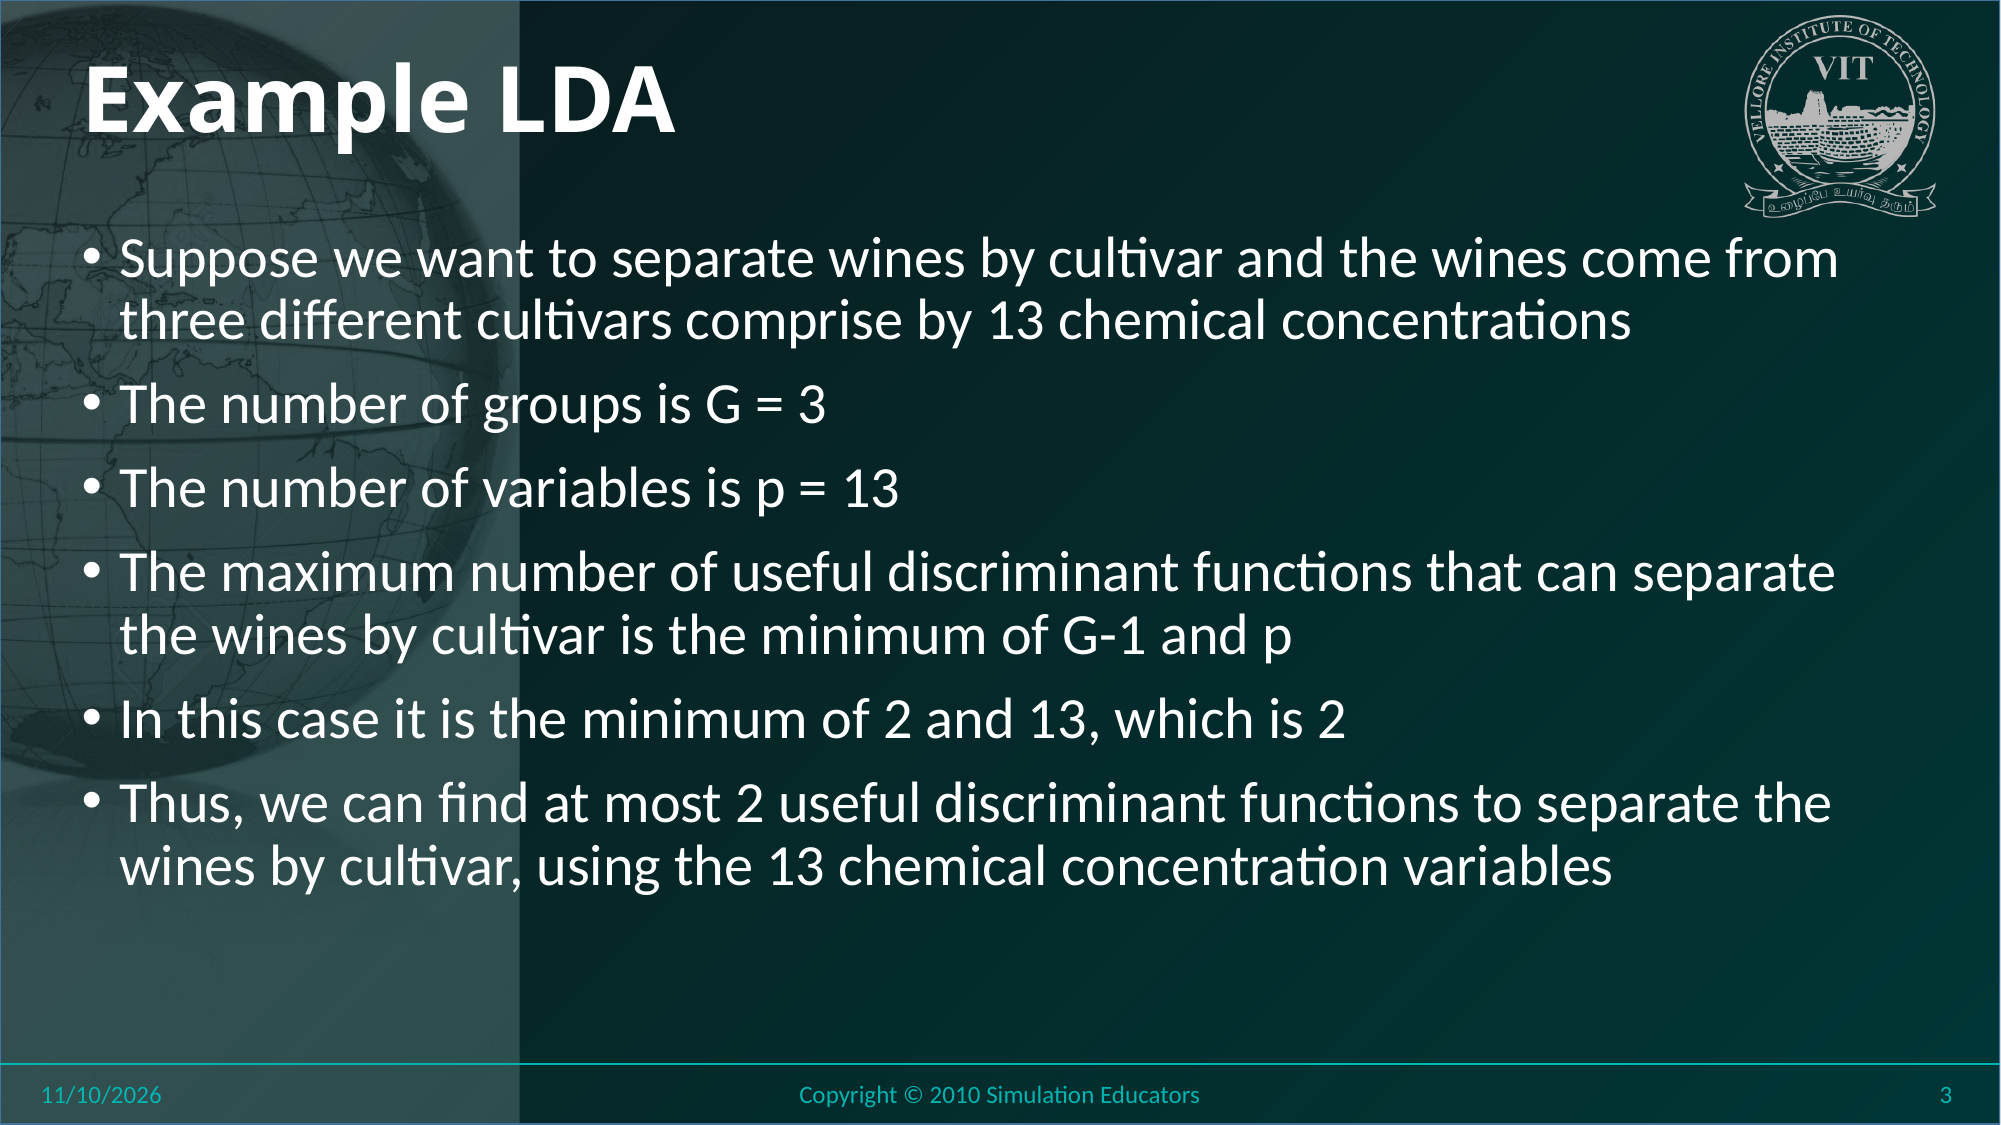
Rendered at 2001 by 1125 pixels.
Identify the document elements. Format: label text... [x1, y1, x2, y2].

title Example LDA [66, 1, 1716, 204]
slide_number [25, 1064, 476, 1124]
footer Copyright © 2010 Simulation Educators [662, 1064, 1338, 1124]
list Suppose we want to separate wines by cultivar and the wines come from three different cultivars comprise by 13 chemical concentrations The number of groups is G = 3 The number of variables is p = 13 The maximum number of useful discriminant functions that can separate the wines by cultivar is the minimum of G-1 and p In this case it is the minimum of 2 and 13, which is 2 Thus, we can find at most 2 useful discriminant functions to separate the wines by cultivar, using the 13 chemical concentration variables [66, 219, 1936, 1051]
slide_number 3 [1517, 1064, 1968, 1124]
